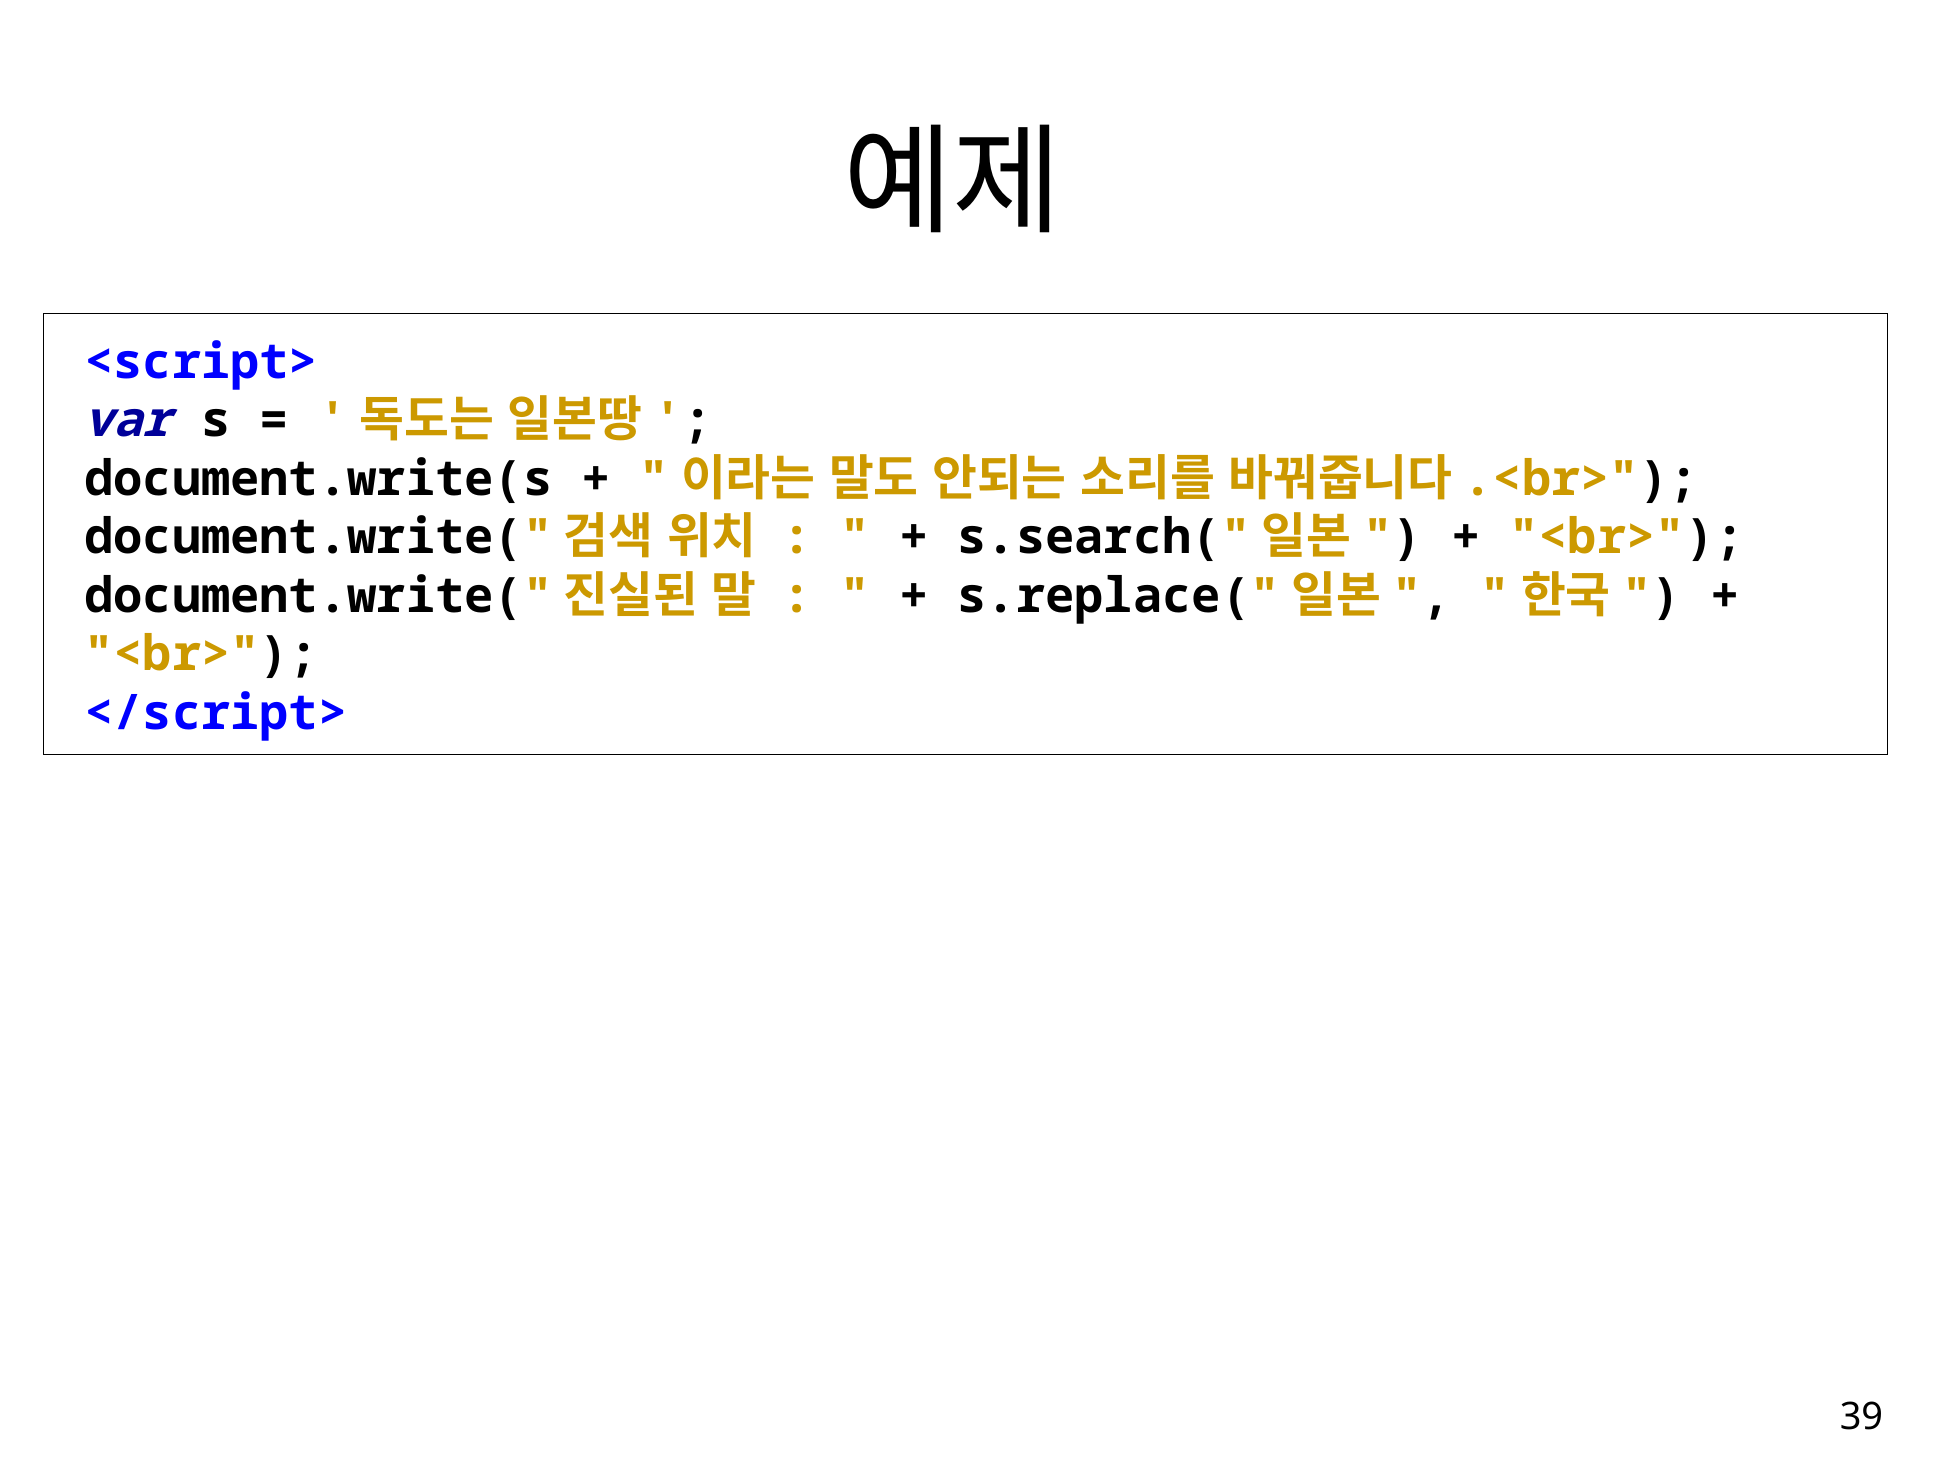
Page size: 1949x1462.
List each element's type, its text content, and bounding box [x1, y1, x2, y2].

slide_number 39 [1496, 1372, 1899, 1462]
text_box <script> var s = '독도는 일본땅'; document.write(s + "이라는 말도 안되는 소리를 바꿔줍니다.<br>"); document.write("검색 위치 : " + s.search("일본") + "<br>"); document.write("진실된 말 : " + s.replace("일본", "한국") + "<br>"); </script> [43, 313, 1888, 755]
title 예제 [156, 92, 1749, 255]
